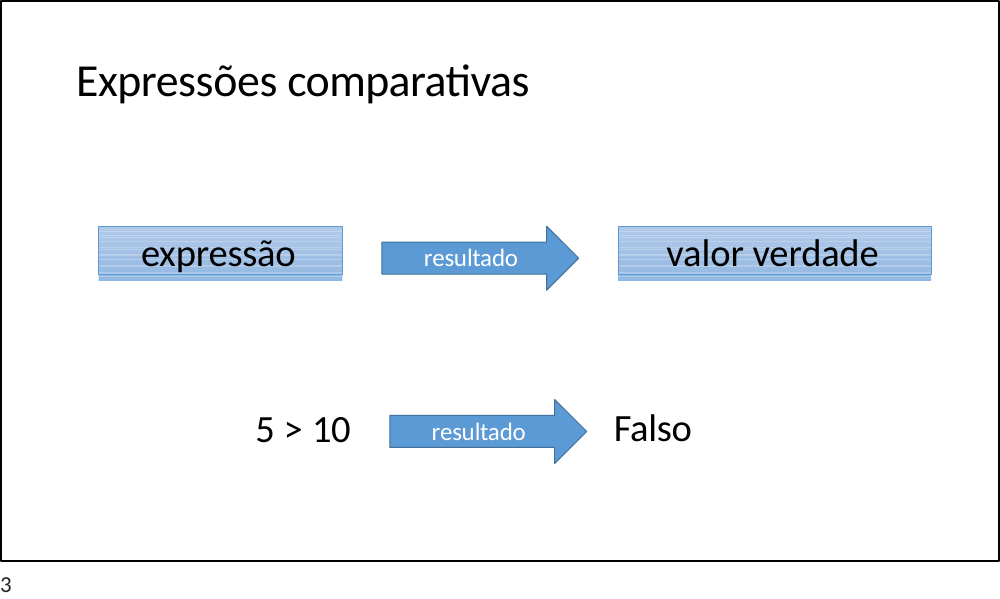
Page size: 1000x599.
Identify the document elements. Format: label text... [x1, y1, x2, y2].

text_box 3 [0, 567, 14, 597]
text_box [98, 225, 343, 282]
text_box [381, 225, 580, 291]
text_box [0, 0, 999, 562]
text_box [388, 398, 588, 465]
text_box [617, 225, 932, 282]
